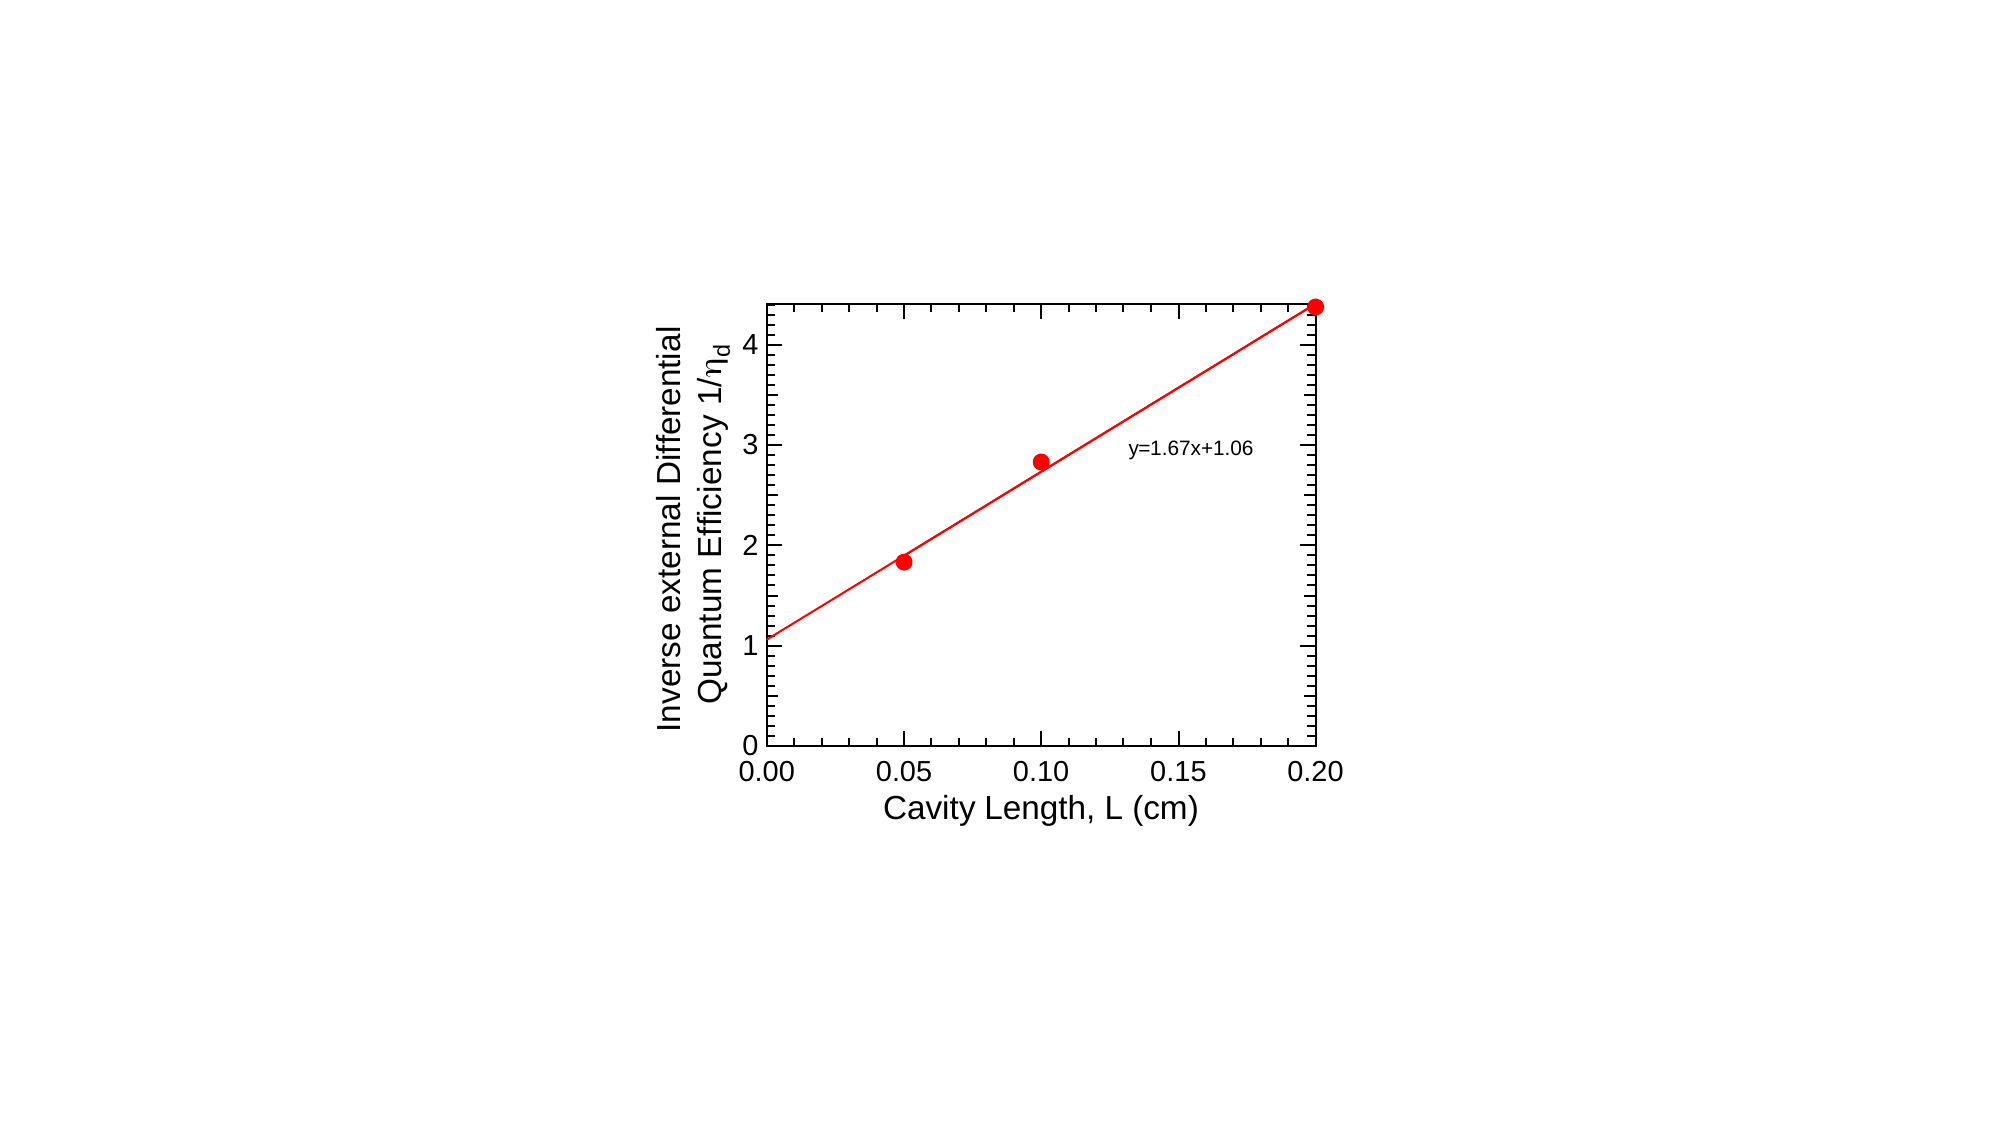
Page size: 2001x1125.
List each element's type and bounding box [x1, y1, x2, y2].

picture [611, 271, 1389, 854]
